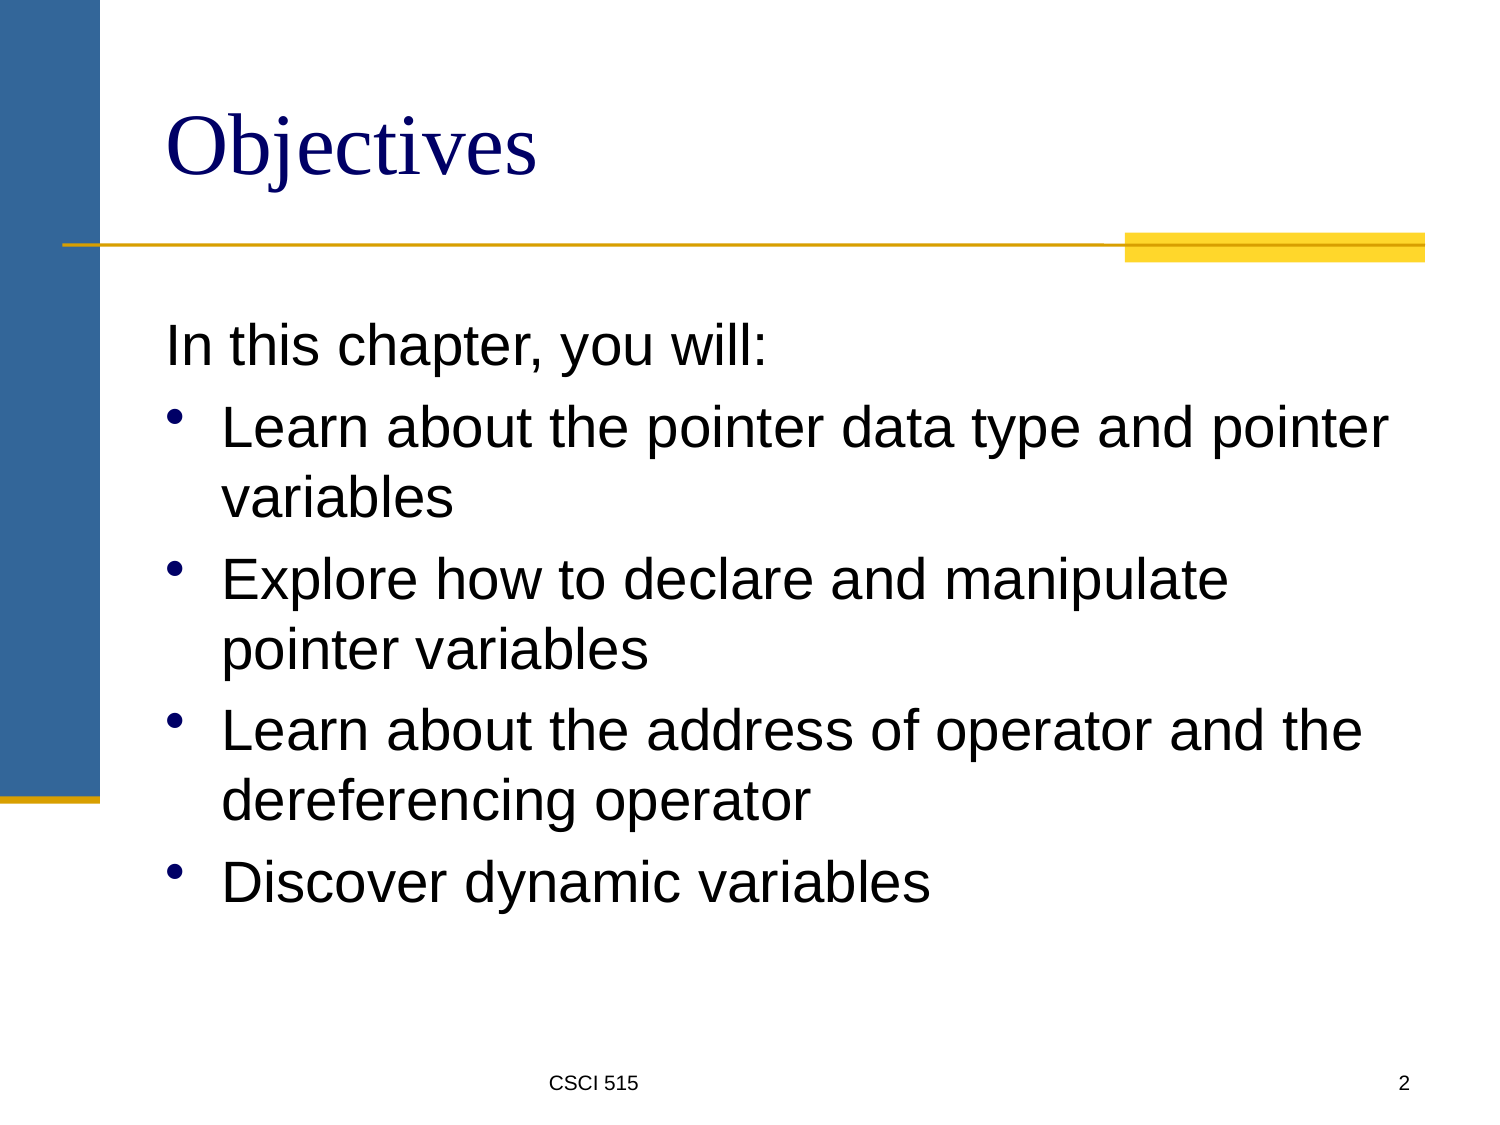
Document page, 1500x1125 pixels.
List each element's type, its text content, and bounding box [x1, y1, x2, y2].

list In this chapter, you will: Learn about the pointer data type and pointer variables Explore how to declare and manipulate pointer variables Learn about the address of operator and the dereferencing operator Discover dynamic variables [149, 299, 1426, 1006]
slide_number 2 [1112, 1062, 1426, 1101]
title Objectives [149, 45, 1426, 234]
footer CSCI 515 [149, 1062, 1038, 1101]
